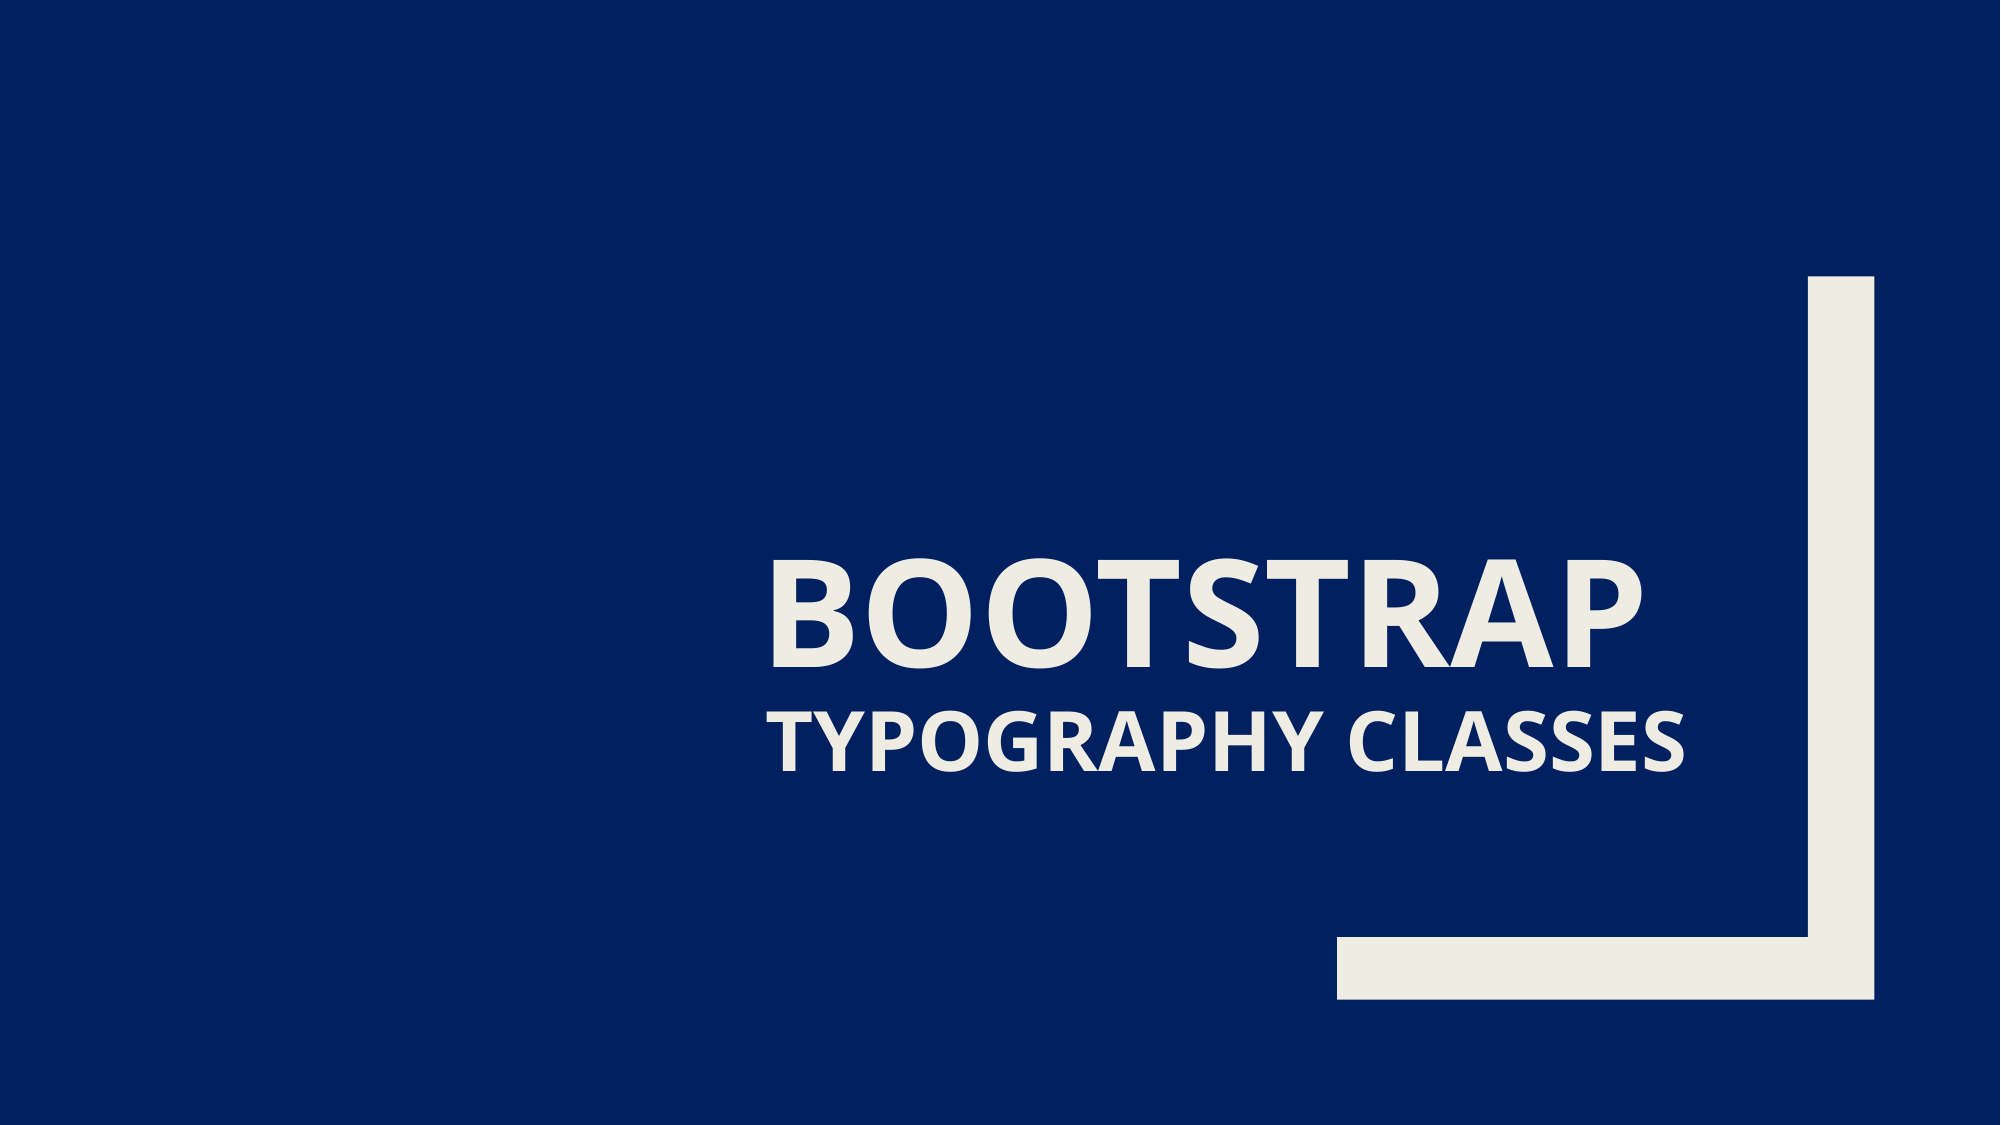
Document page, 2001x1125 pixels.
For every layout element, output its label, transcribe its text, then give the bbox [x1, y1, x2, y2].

title BOOTSTRAP TYPOGRAPHY CLASSES [125, 328, 1703, 797]
